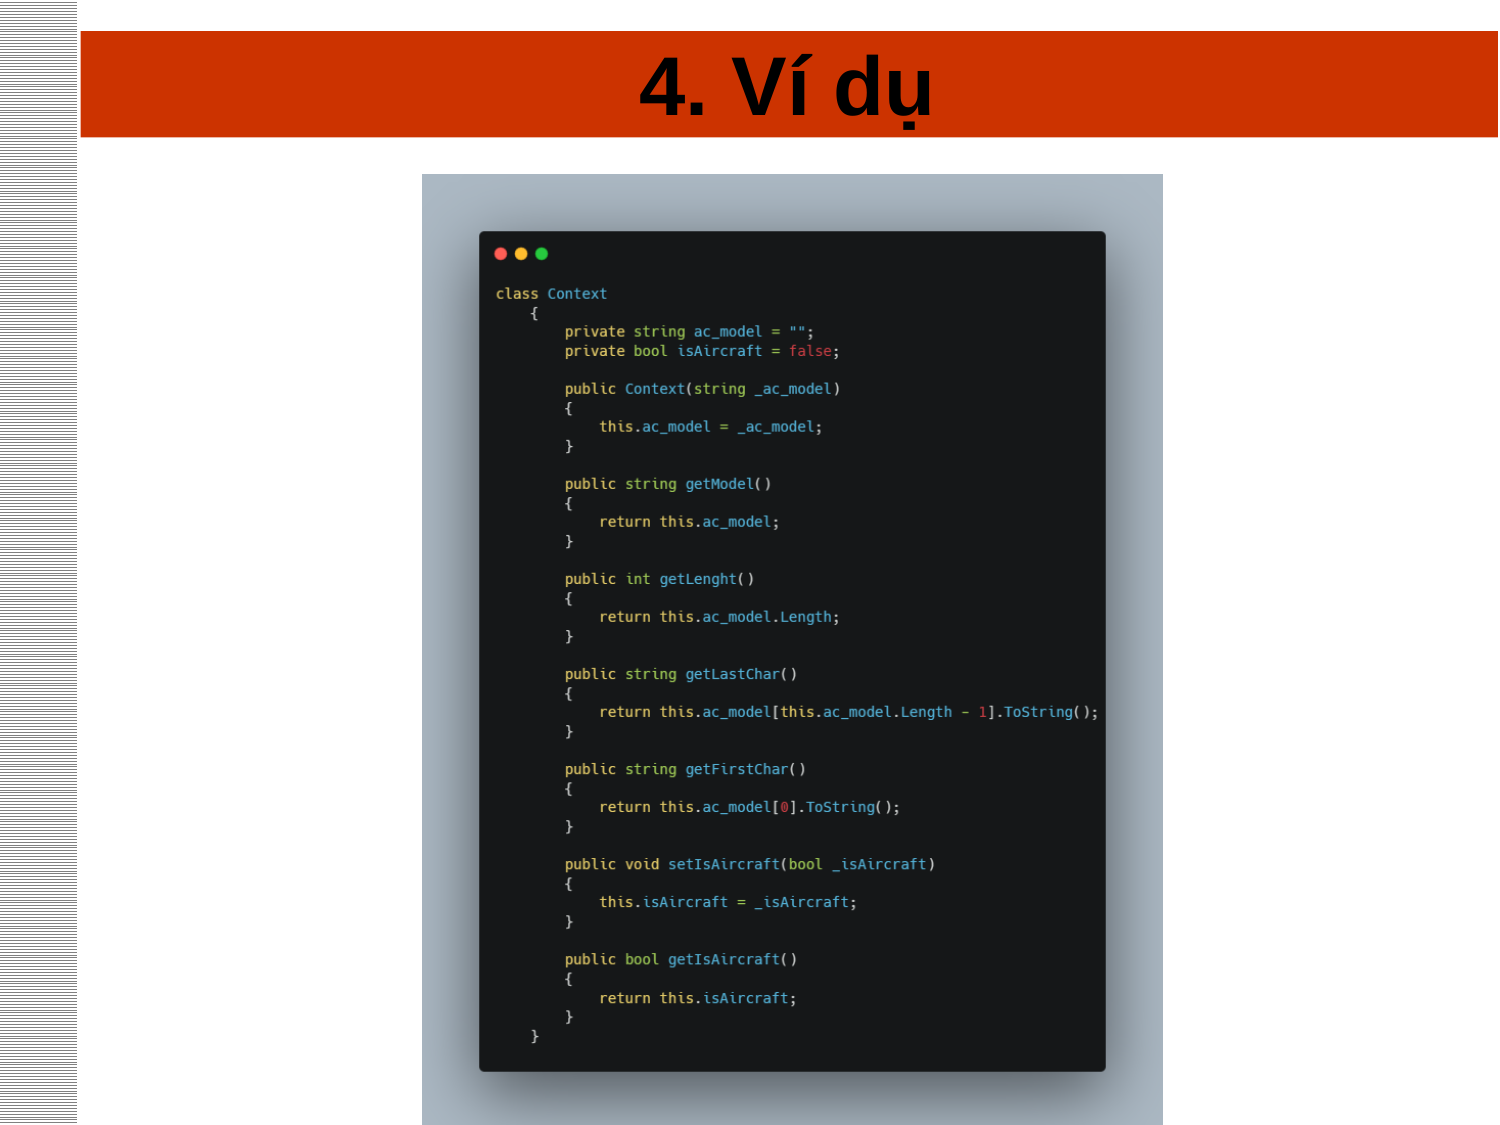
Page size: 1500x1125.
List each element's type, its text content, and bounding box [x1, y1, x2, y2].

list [421, 174, 1163, 1125]
title 4. Ví dụ [75, 24, 1500, 138]
